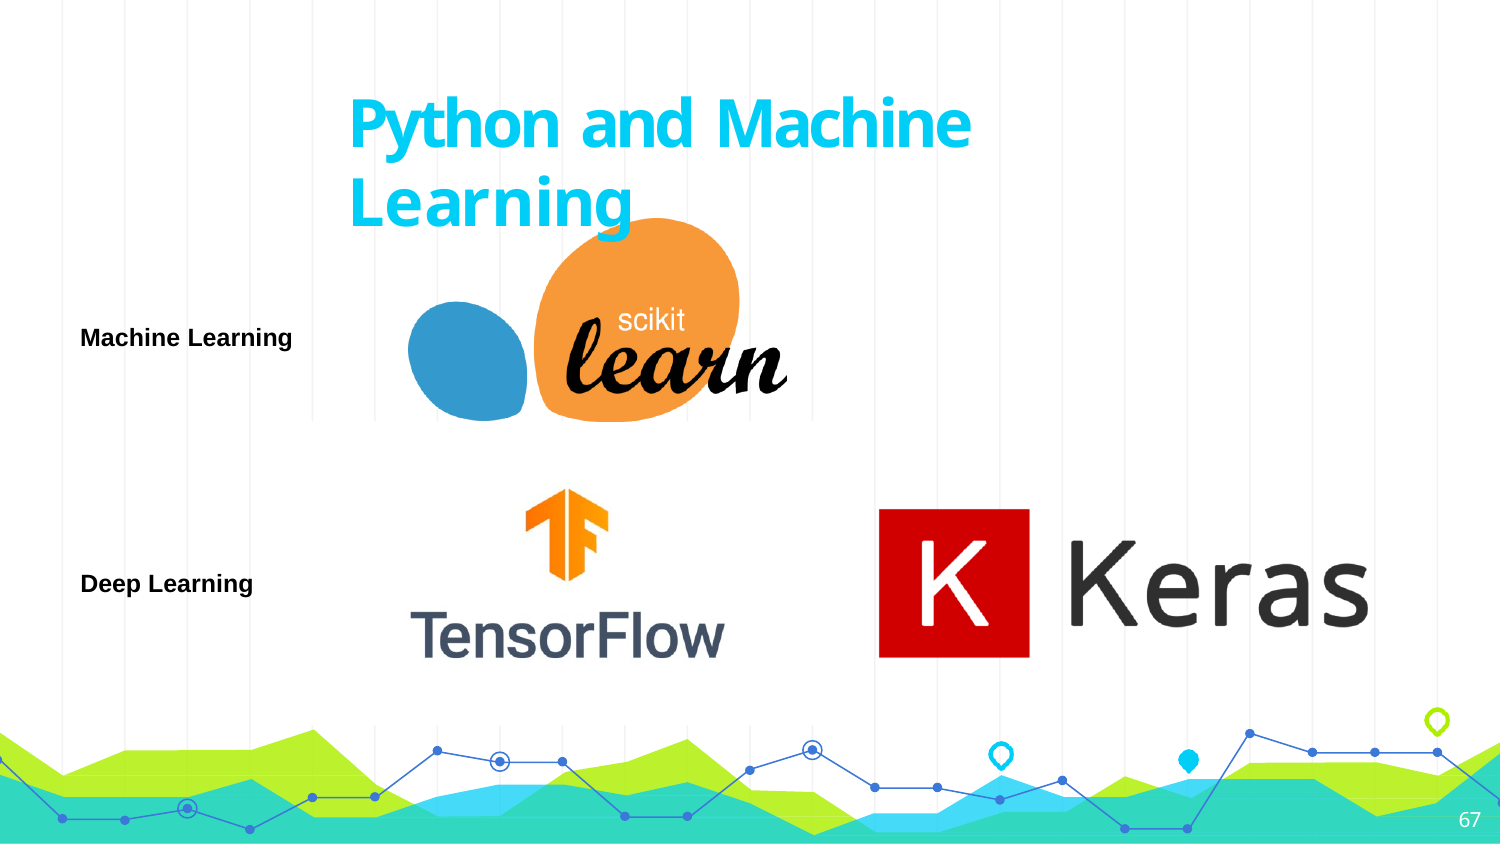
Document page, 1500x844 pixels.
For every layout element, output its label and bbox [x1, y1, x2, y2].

text_box [0, 0, 1500, 844]
